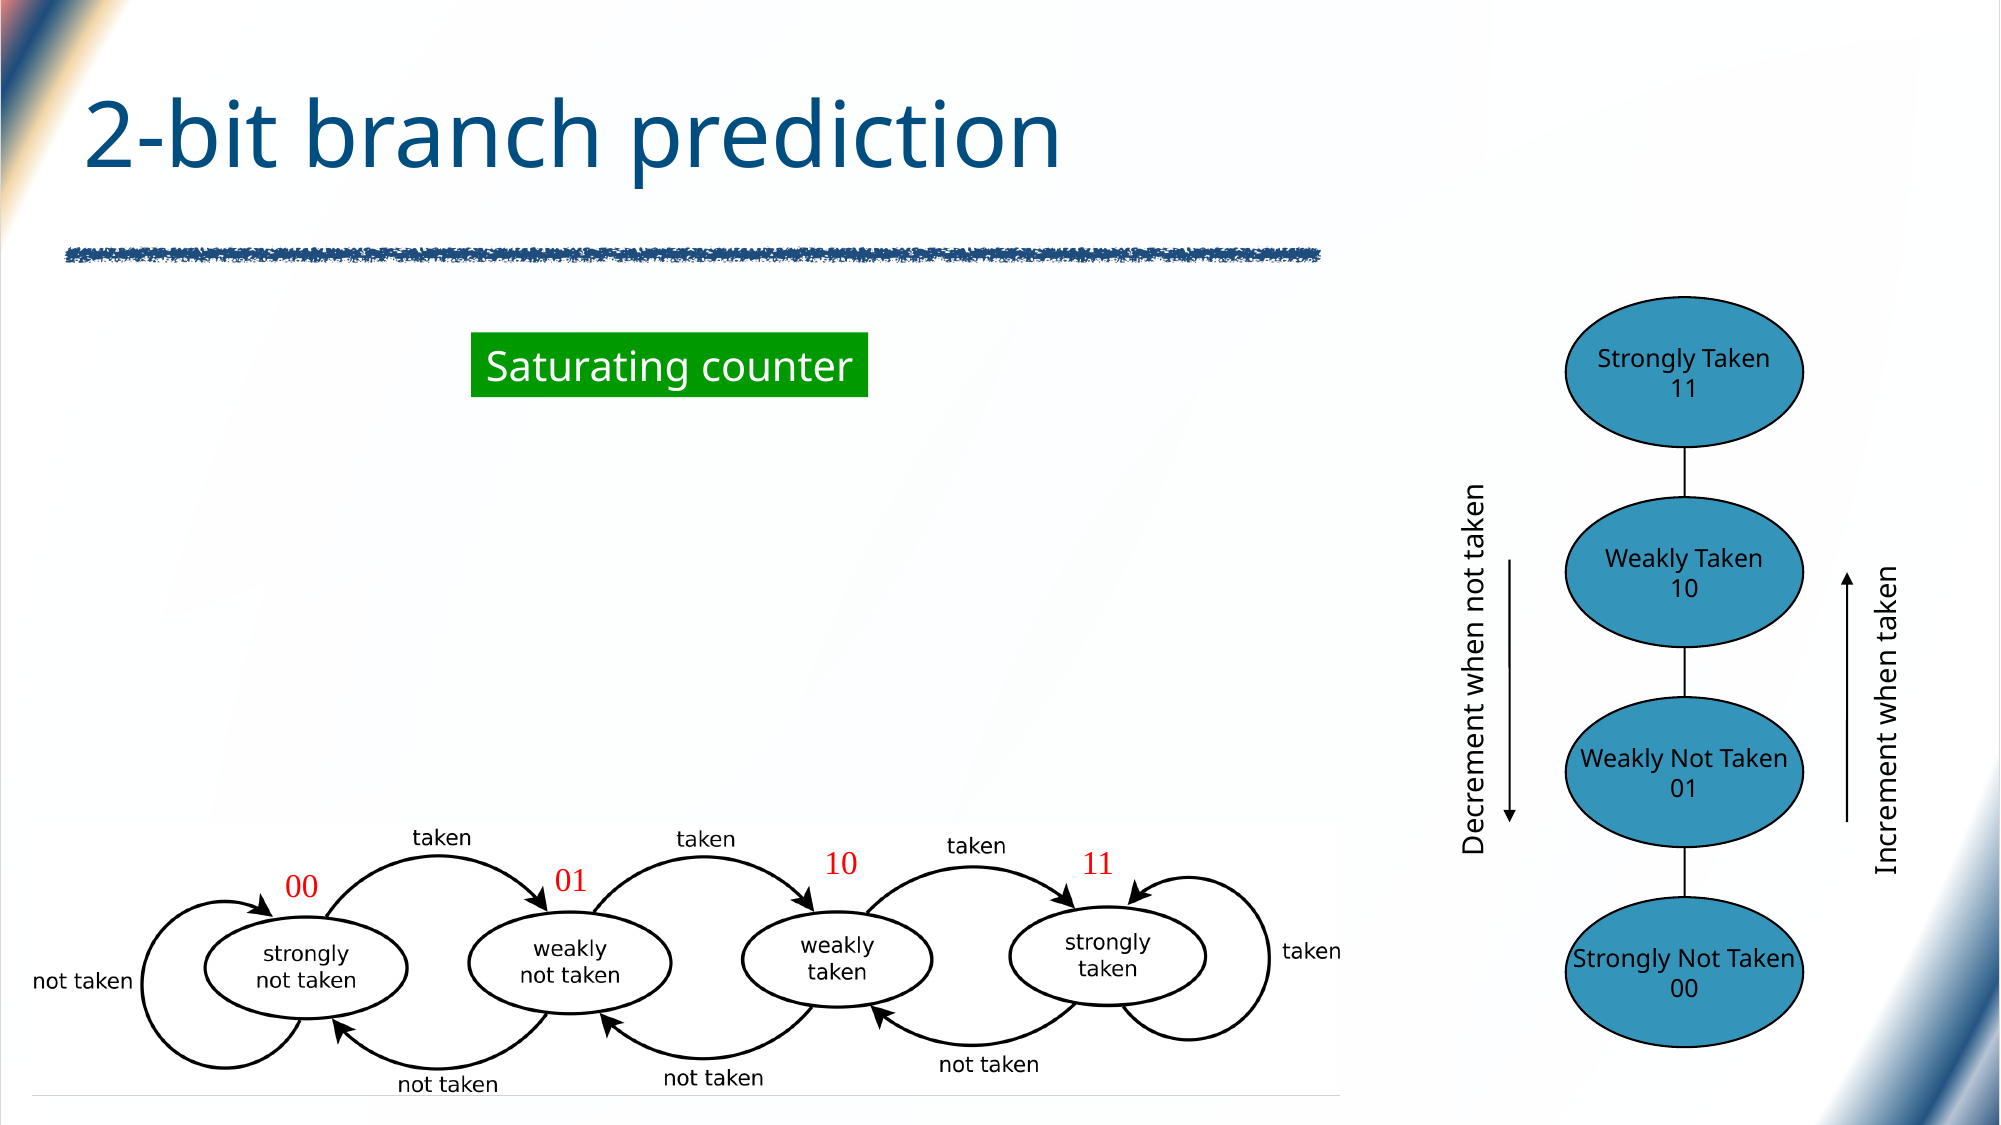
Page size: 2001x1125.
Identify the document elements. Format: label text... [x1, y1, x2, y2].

text_box Weakly Not Taken 01 [1565, 697, 1804, 848]
text_box [1840, 572, 1854, 823]
text_box Increment when taken [1859, 550, 1910, 890]
text_box Decrement when not taken [1446, 468, 1497, 872]
text_box Weakly Taken 10 [1565, 497, 1804, 648]
text_box Strongly Not Taken 00 [1565, 897, 1804, 1048]
text_box Saturating counter [471, 332, 869, 398]
picture [0, 0, 2000, 1125]
text_box [1503, 559, 1516, 823]
text_box Strongly Taken 11 [1565, 297, 1804, 448]
title 2-bit branch prediction [69, 29, 1964, 247]
